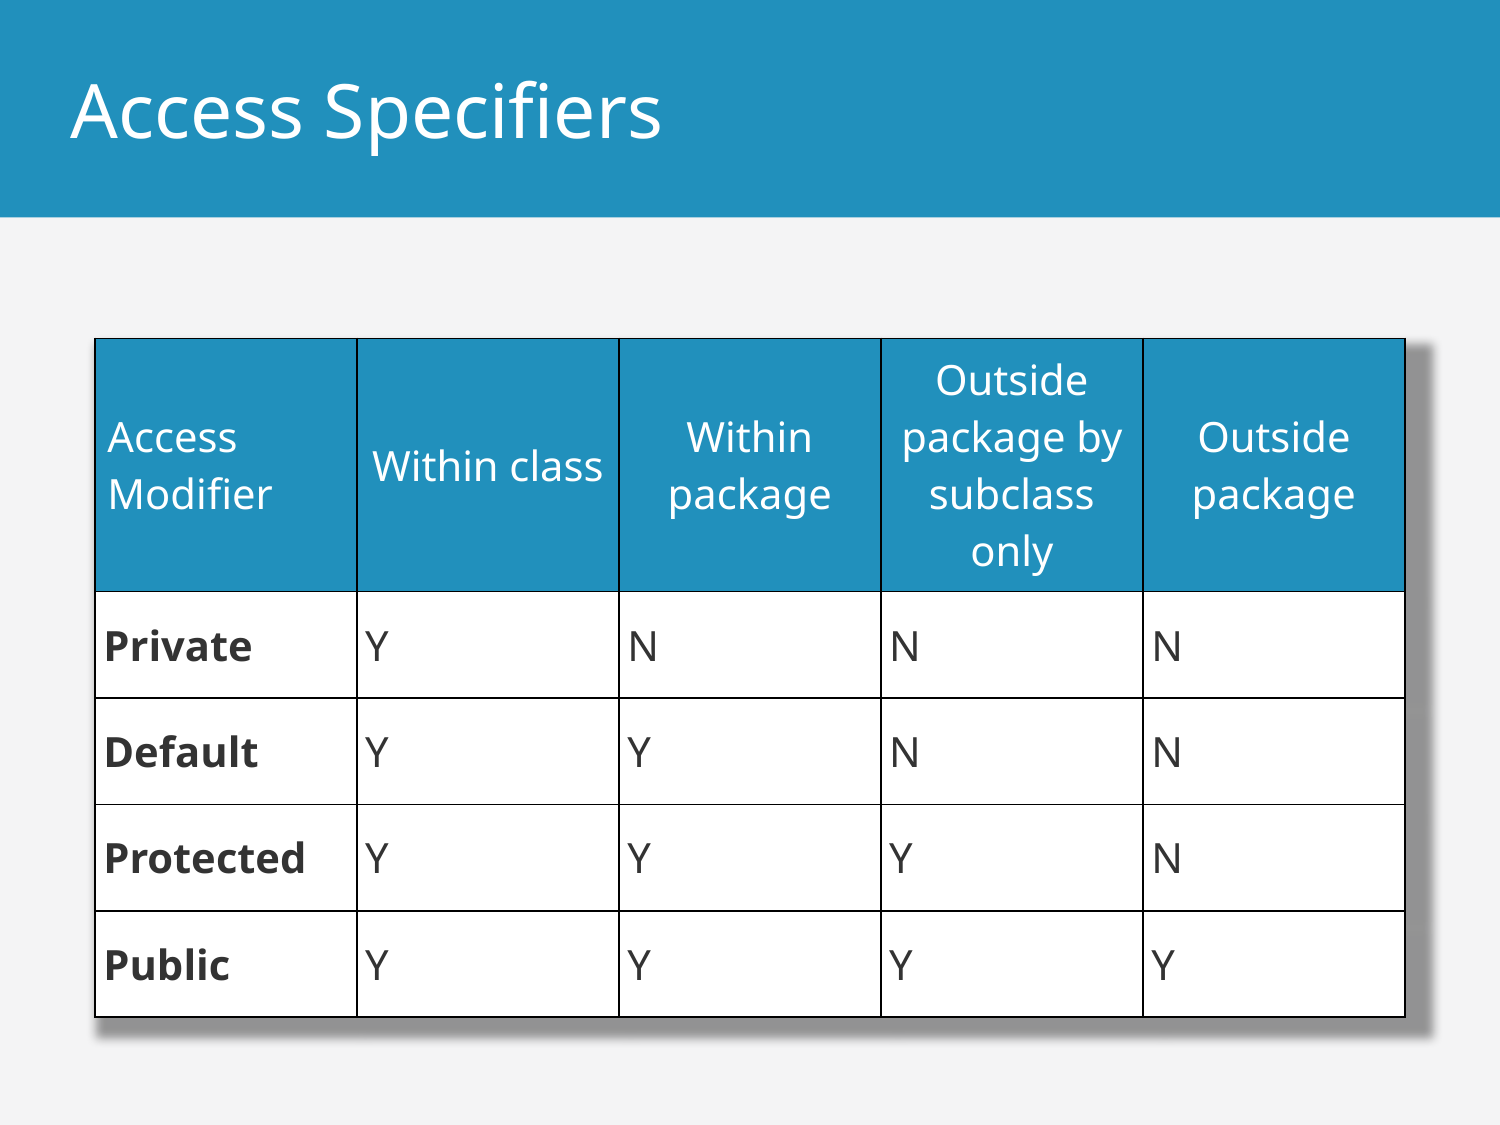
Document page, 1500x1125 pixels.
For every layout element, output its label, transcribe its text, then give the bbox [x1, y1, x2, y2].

table_cell Y [358, 805, 618, 910]
table_cell Y [358, 699, 618, 804]
table_cell N [620, 592, 880, 697]
table_cell N [882, 699, 1142, 804]
table_cell Y [620, 699, 880, 804]
table_cell N [1144, 805, 1404, 910]
table_cell Y [620, 912, 880, 1016]
table_cell Public [96, 912, 356, 1016]
table_cell Y [1144, 912, 1404, 1016]
table_cell Default [96, 699, 356, 804]
table_cell Y [882, 912, 1142, 1016]
table_header Access Modifier [96, 339, 356, 591]
table_cell Private [96, 592, 356, 697]
table_header Outside package [1144, 339, 1404, 591]
title Access Specifiers [55, 0, 1350, 218]
table_header Within package [620, 339, 880, 591]
table_cell Y [358, 912, 618, 1016]
table_cell Y [358, 592, 618, 697]
table_cell Y [620, 805, 880, 910]
table_cell Y [882, 805, 1142, 910]
table_header Outside package by subclass only [882, 339, 1142, 591]
table_cell N [1144, 592, 1404, 697]
table_cell N [1144, 699, 1404, 804]
table_cell N [882, 592, 1142, 697]
table_cell Protected [96, 805, 356, 910]
table_header Within class [358, 339, 618, 591]
